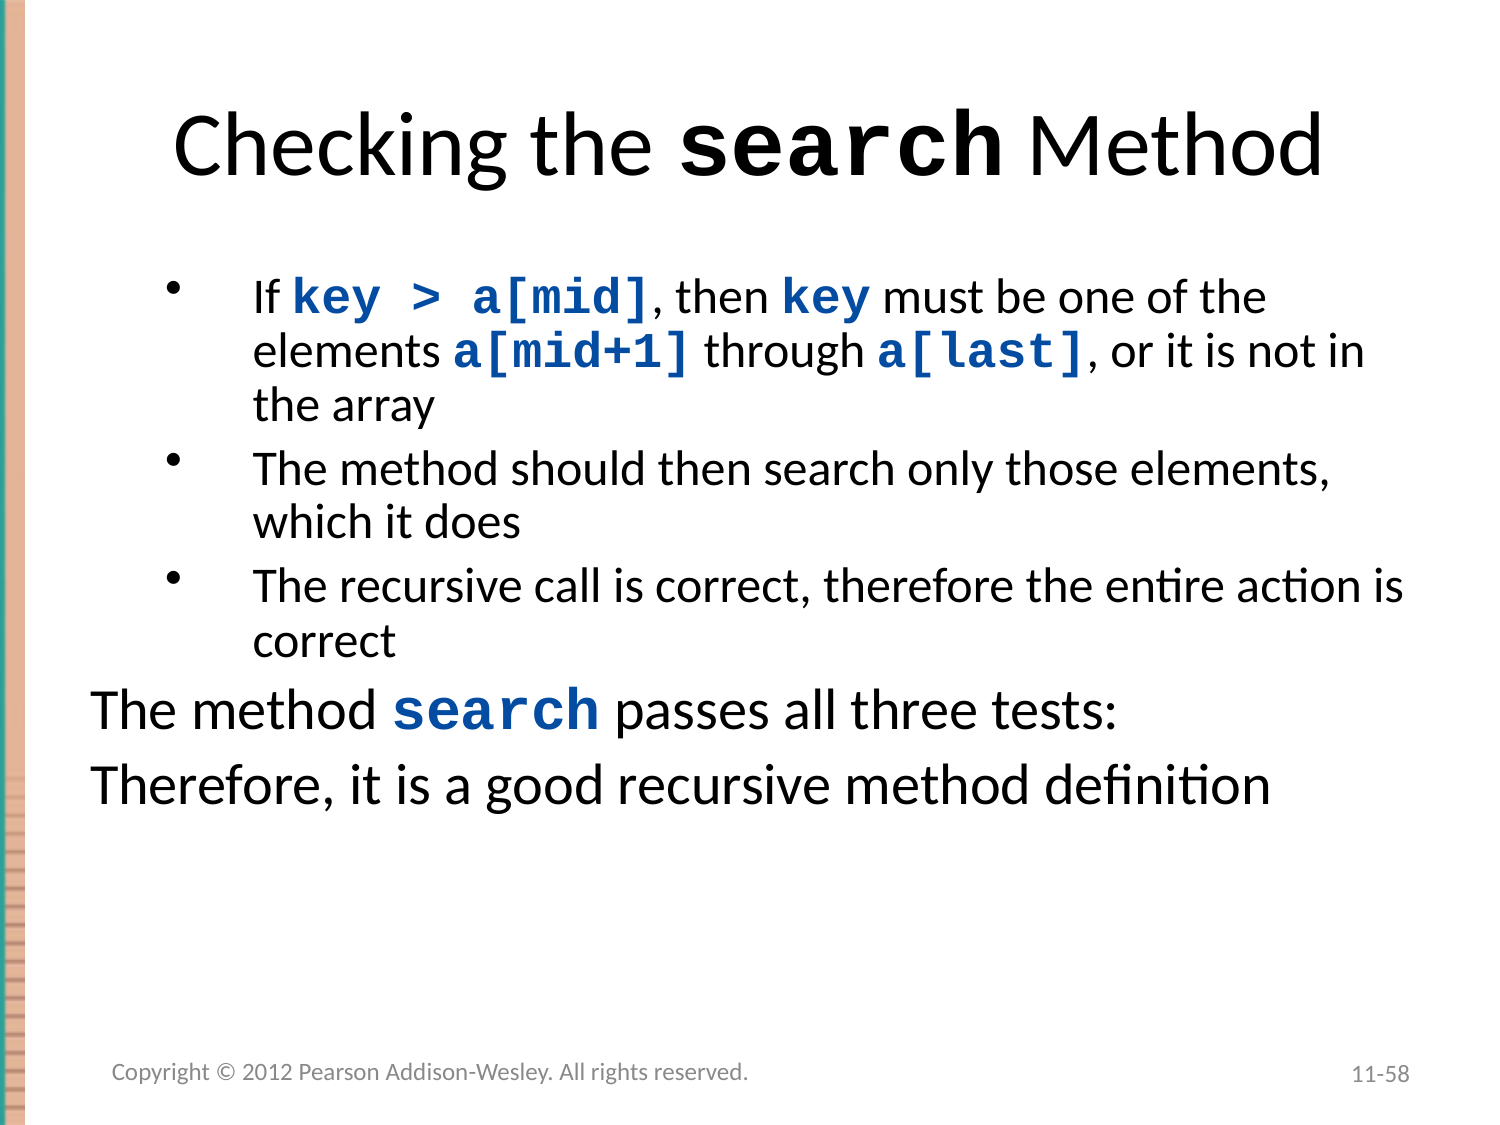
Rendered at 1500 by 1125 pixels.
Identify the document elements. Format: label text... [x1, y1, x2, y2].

slide_number 11-58 [1074, 1042, 1425, 1103]
picture [0, 0, 25, 1125]
title Checking the search Method [74, 44, 1426, 233]
footer Copyright © 2012 Pearson Addison-Wesley. All rights reserved. [75, 1040, 788, 1100]
list If key > a[mid], then key must be one of the elements a[mid+1] through a[last], or it is not in the array The method should then search only those elements, which it does The recursive call is correct, therefore the entire action is correct The method search passes all three tests: Therefore, it is a good recursive method definition [74, 262, 1426, 1006]
